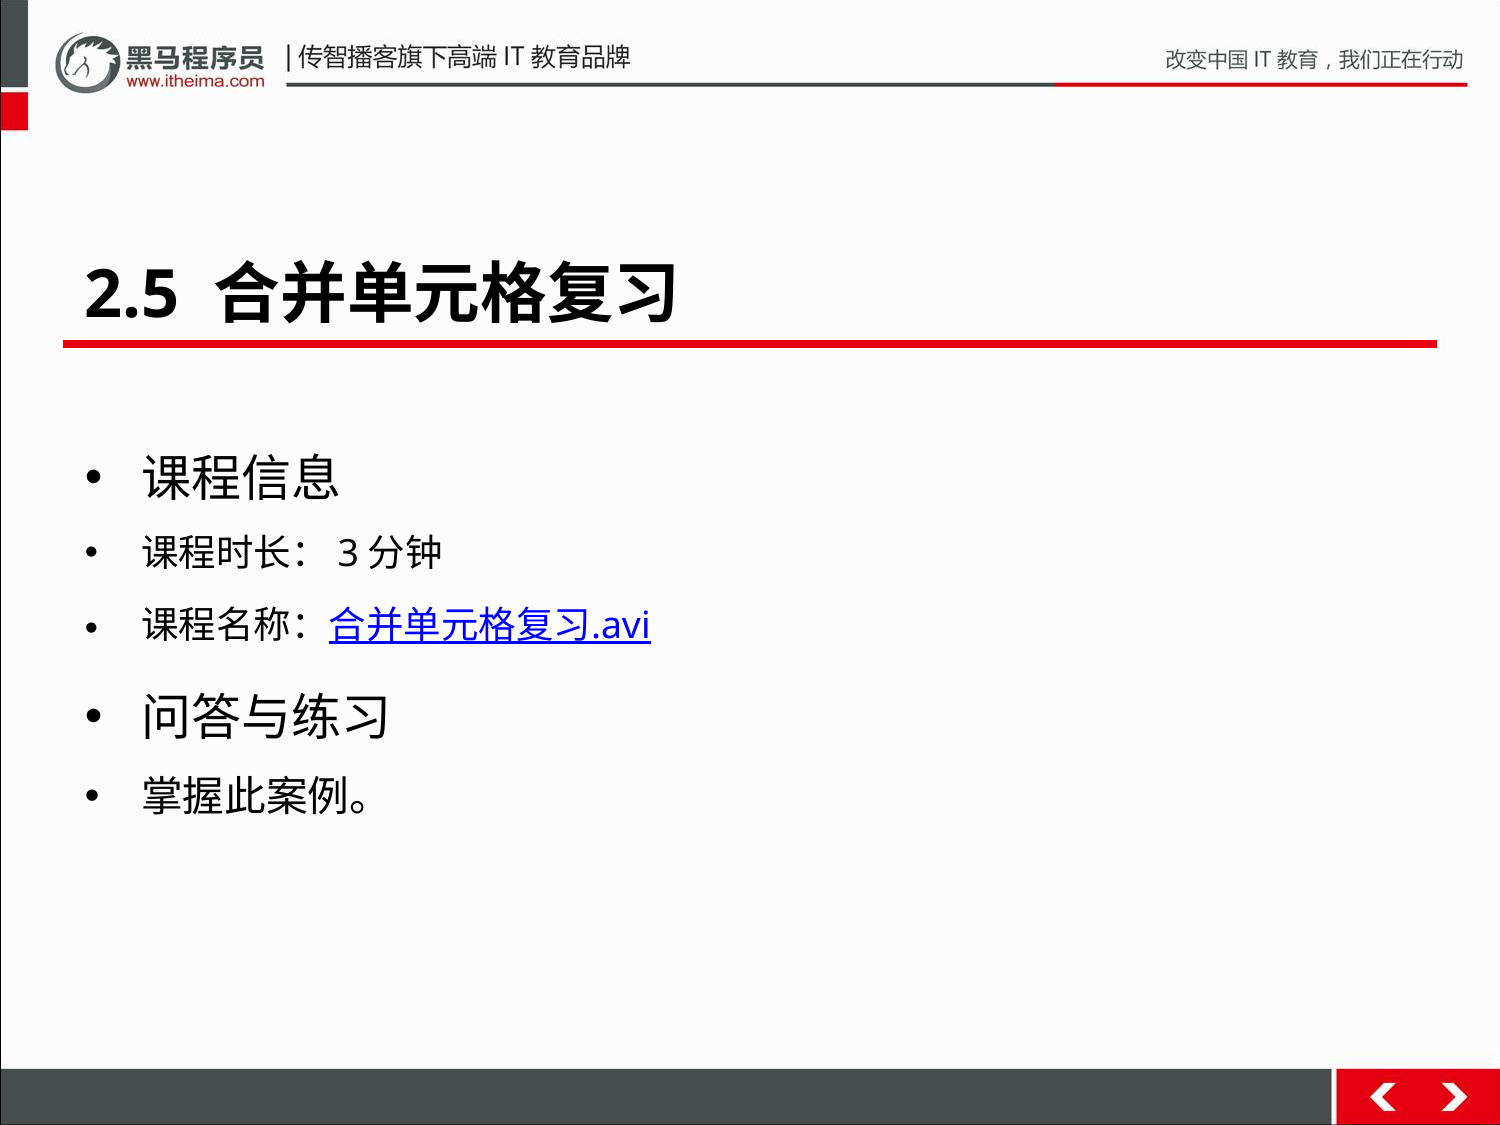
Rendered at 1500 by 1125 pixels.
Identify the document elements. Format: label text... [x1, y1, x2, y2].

text_box 课程信息 课程时长：3分钟 课程名称：合并单元格复习.avi 问答与练习 掌握此案例。 [69, 408, 1451, 828]
text_box 2.5 合并单元格复习 [70, 243, 1382, 339]
picture [0, 0, 1500, 1125]
